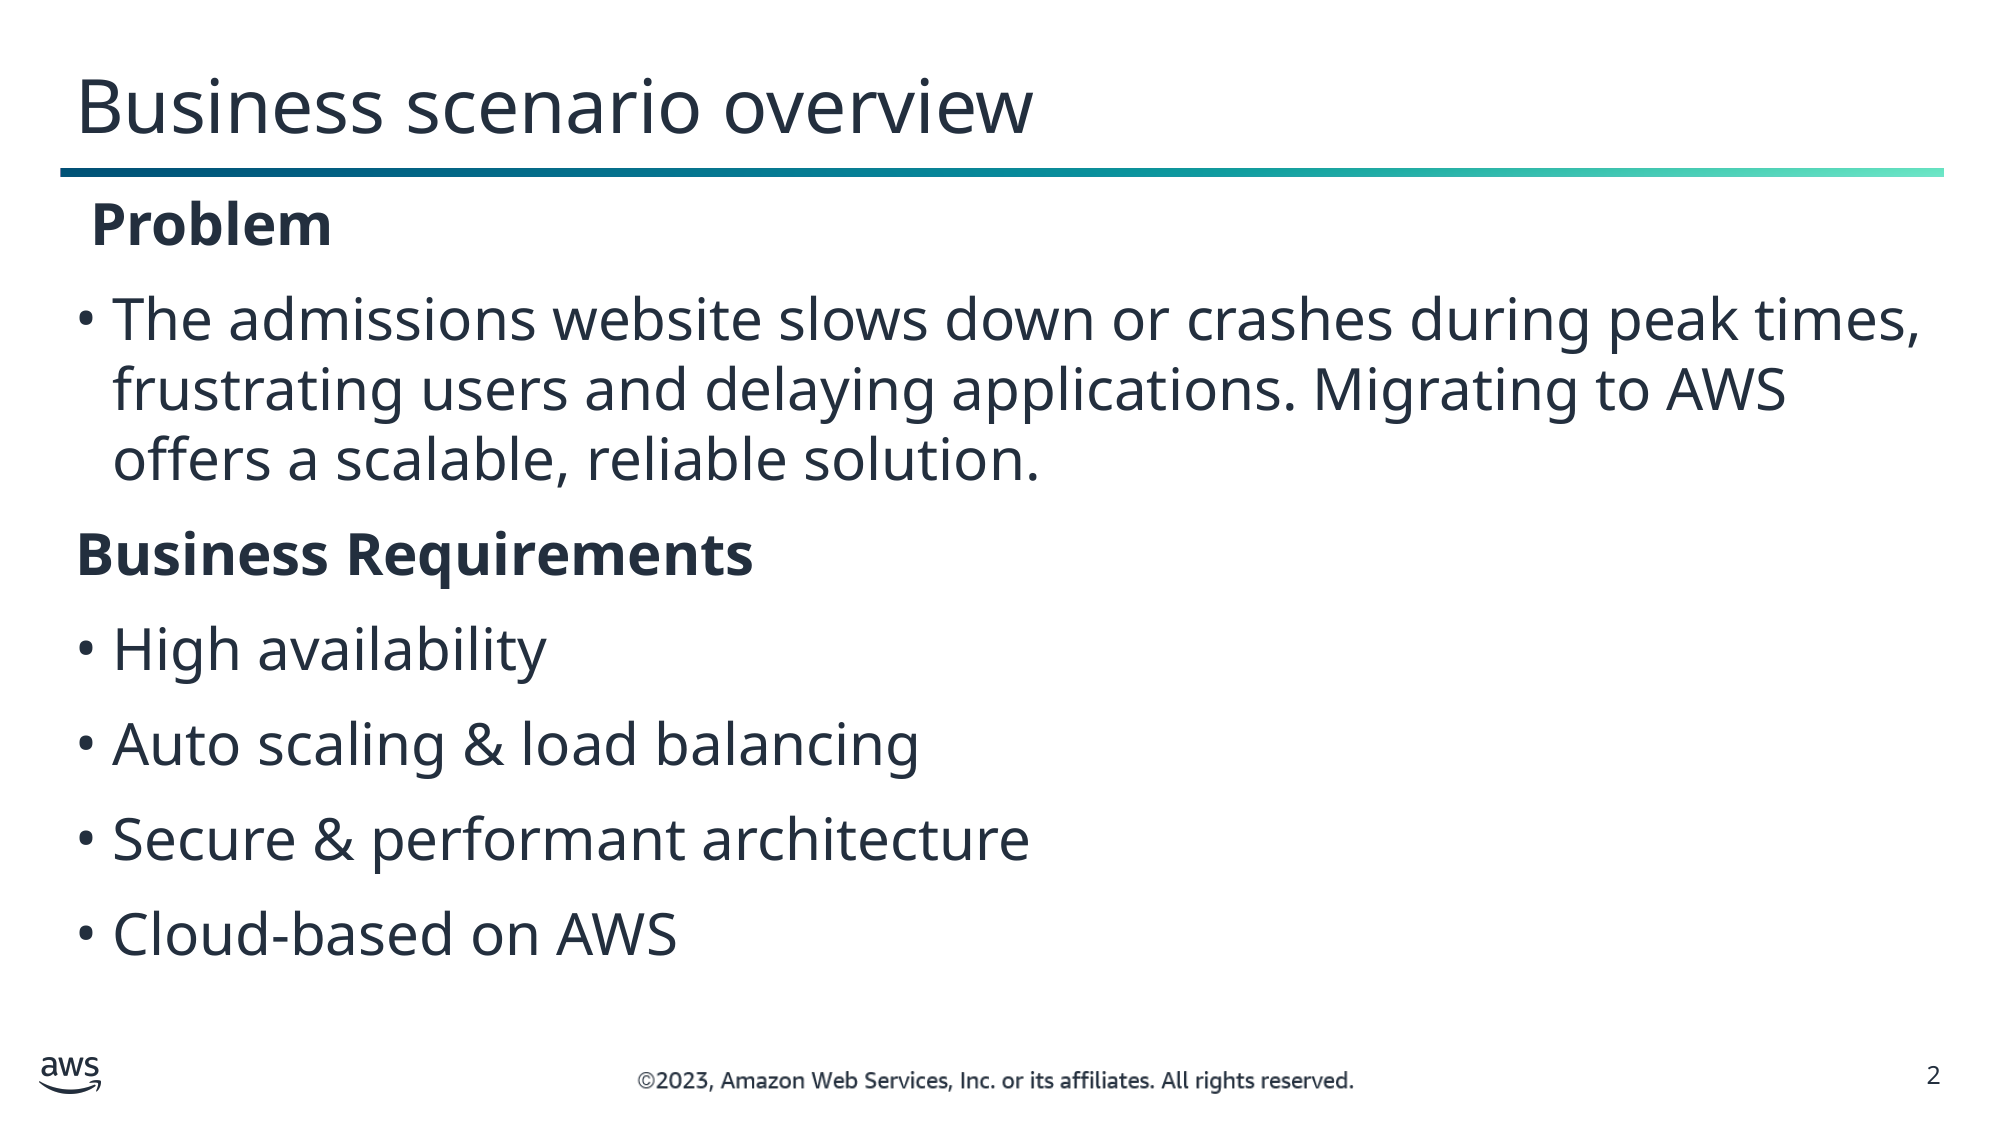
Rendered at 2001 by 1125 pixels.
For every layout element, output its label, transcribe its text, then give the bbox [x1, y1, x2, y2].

picture [39, 1057, 101, 1094]
title Business scenario overview [60, 49, 1941, 170]
picture [621, 1057, 1378, 1109]
picture [681, 168, 1944, 177]
slide_number 2 [1861, 1057, 1941, 1095]
list Problem The admissions website slows down or crashes during peak times, frustrating users and delaying applications. Migrating to AWS offers a scalable, reliable solution. Business Requirements High availability Auto scaling & load balancing Secure & performant architecture Cloud-based on AWS [60, 179, 1941, 1055]
